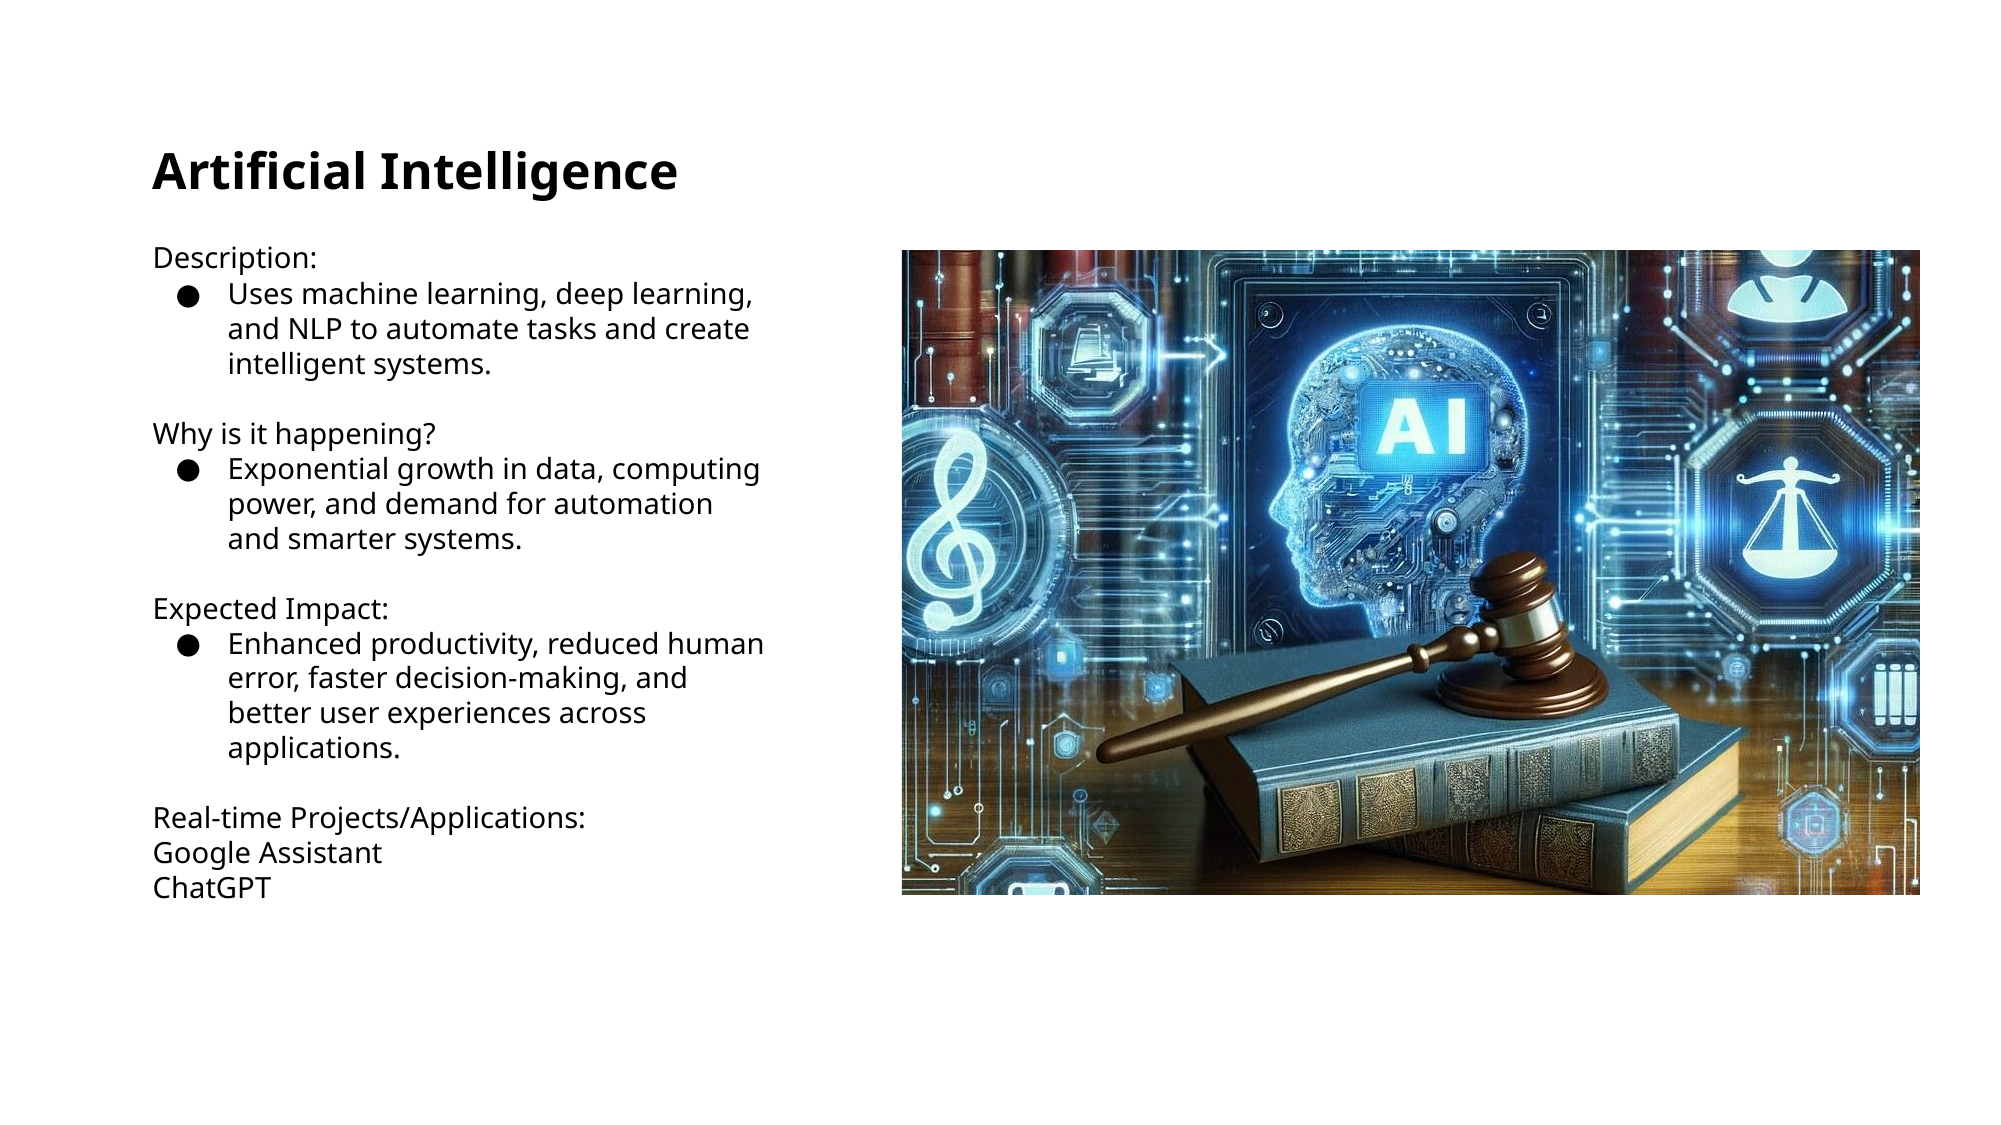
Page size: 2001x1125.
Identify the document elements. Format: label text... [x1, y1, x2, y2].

title Artificial Intelligence [137, 75, 783, 208]
list Description: Uses machine learning, deep learning, and NLP to automate tasks and create intelligent systems. Why is it happening? Exponential growth in data, computing power, and demand for automation and smarter systems. Expected Impact: Enhanced productivity, reduced human error, faster decision-making, and better user experiences across applications. Real-time Projects/Applications: Google Assistant ChatGPT [137, 236, 783, 963]
picture [901, 250, 1921, 895]
